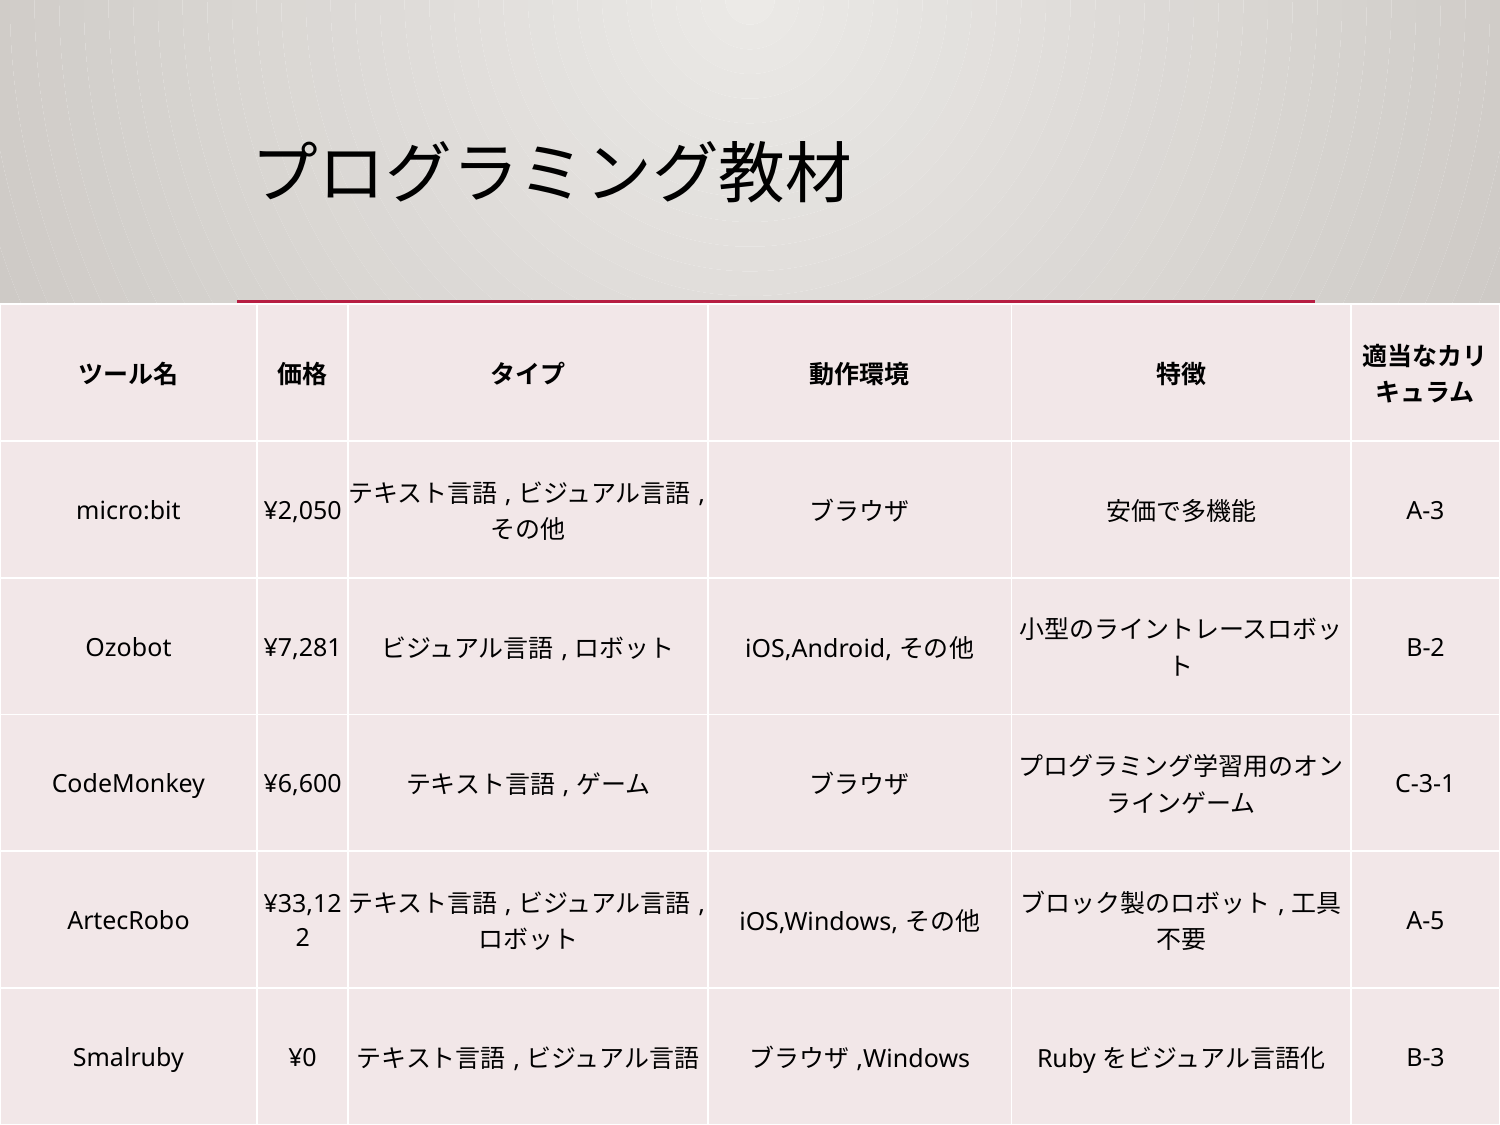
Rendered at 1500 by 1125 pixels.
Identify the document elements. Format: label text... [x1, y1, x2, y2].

table_cell ¥0 [258, 989, 347, 1124]
title プログラミング教材 [236, 131, 1315, 303]
table_cell ¥7,281 [258, 579, 347, 714]
table_cell ¥6,600 [258, 715, 347, 850]
table_header 動作環境 [709, 305, 1011, 440]
table_cell 安価で多機能 [1012, 442, 1350, 577]
table_cell ブラウザ [709, 442, 1011, 577]
table_cell テキスト言語,ビジュアル言語,ロボット [349, 852, 707, 987]
table_cell iOS,Android,その他 [709, 579, 1011, 714]
table_cell テキスト言語,ビジュアル言語,その他 [349, 442, 707, 577]
table_cell ¥33,122 [258, 852, 347, 987]
table_header 価格 [258, 305, 347, 440]
table_cell テキスト言語,ビジュアル言語 [349, 989, 707, 1124]
table_cell Smalruby [1, 989, 256, 1124]
table_cell B-3 [1352, 989, 1499, 1124]
table_cell 小型のライントレースロボット [1012, 579, 1350, 714]
table_cell ブロック製のロボット,工具不要 [1012, 852, 1350, 987]
table_cell ビジュアル言語,ロボット [349, 579, 707, 714]
table_header 適当なカリキュラム [1352, 305, 1499, 440]
table_cell Ozobot [1, 579, 256, 714]
table_cell プログラミング学習用のオンラインゲーム [1012, 715, 1350, 850]
table_cell B-2 [1352, 579, 1499, 714]
table_cell テキスト言語,ゲーム [349, 715, 707, 850]
table_cell A-5 [1352, 852, 1499, 987]
table_cell C-3-1 [1352, 715, 1499, 850]
table_header タイプ [349, 305, 707, 440]
table_cell micro:bit [1, 442, 256, 577]
table_cell CodeMonkey [1, 715, 256, 850]
table_cell ¥2,050 [258, 442, 347, 577]
table_cell Rubyをビジュアル言語化 [1012, 989, 1350, 1124]
table_header ツール名 [1, 305, 256, 440]
table_cell ArtecRobo [1, 852, 256, 987]
table_cell ブラウザ [709, 715, 1011, 850]
table_cell ブラウザ,Windows [709, 989, 1011, 1124]
table_header 特徴 [1012, 305, 1350, 440]
table_cell A-3 [1352, 442, 1499, 577]
table_cell iOS,Windows,その他 [709, 852, 1011, 987]
